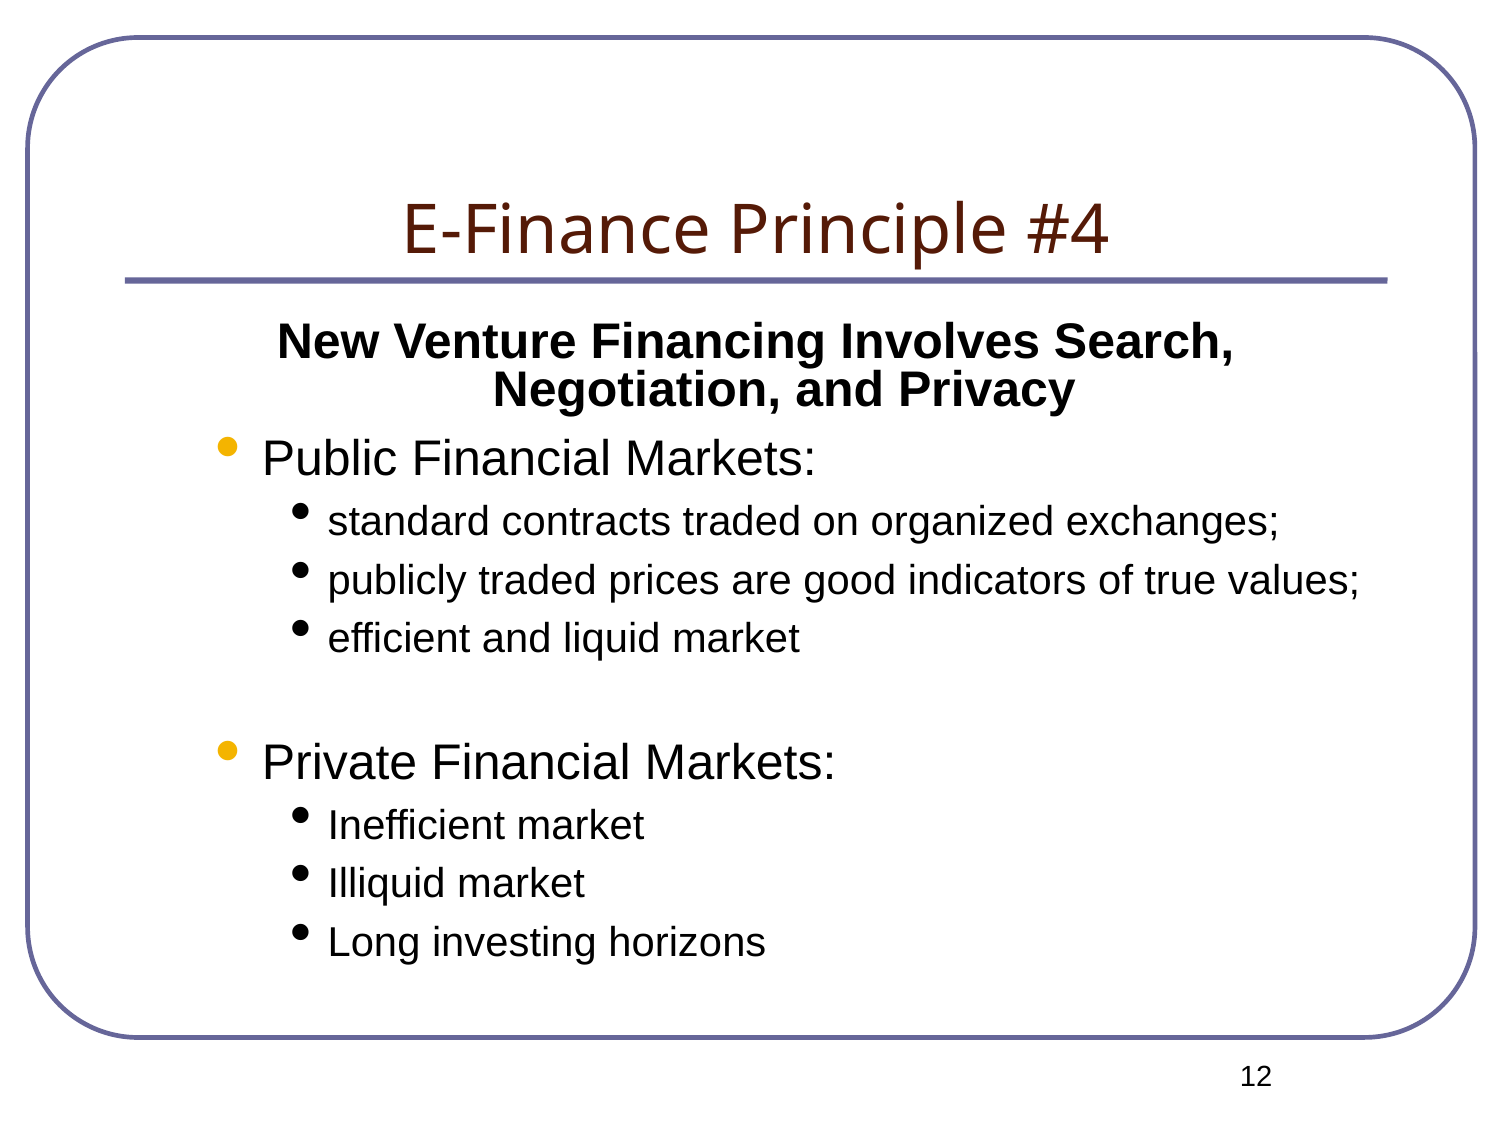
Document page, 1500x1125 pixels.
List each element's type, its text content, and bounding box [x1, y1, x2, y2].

title E-Finance Principle #4 [124, 87, 1388, 276]
list New Venture Financing Involves Search, Negotiation, and Privacy Public Financial Markets: standard contracts traded on organized exchanges; publicly traded prices are good indicators of true values; efficient and liquid market Private Financial Markets: Inefficient market Illiquid market Long investing horizons [124, 312, 1388, 976]
slide_number 12 [1124, 1049, 1388, 1125]
